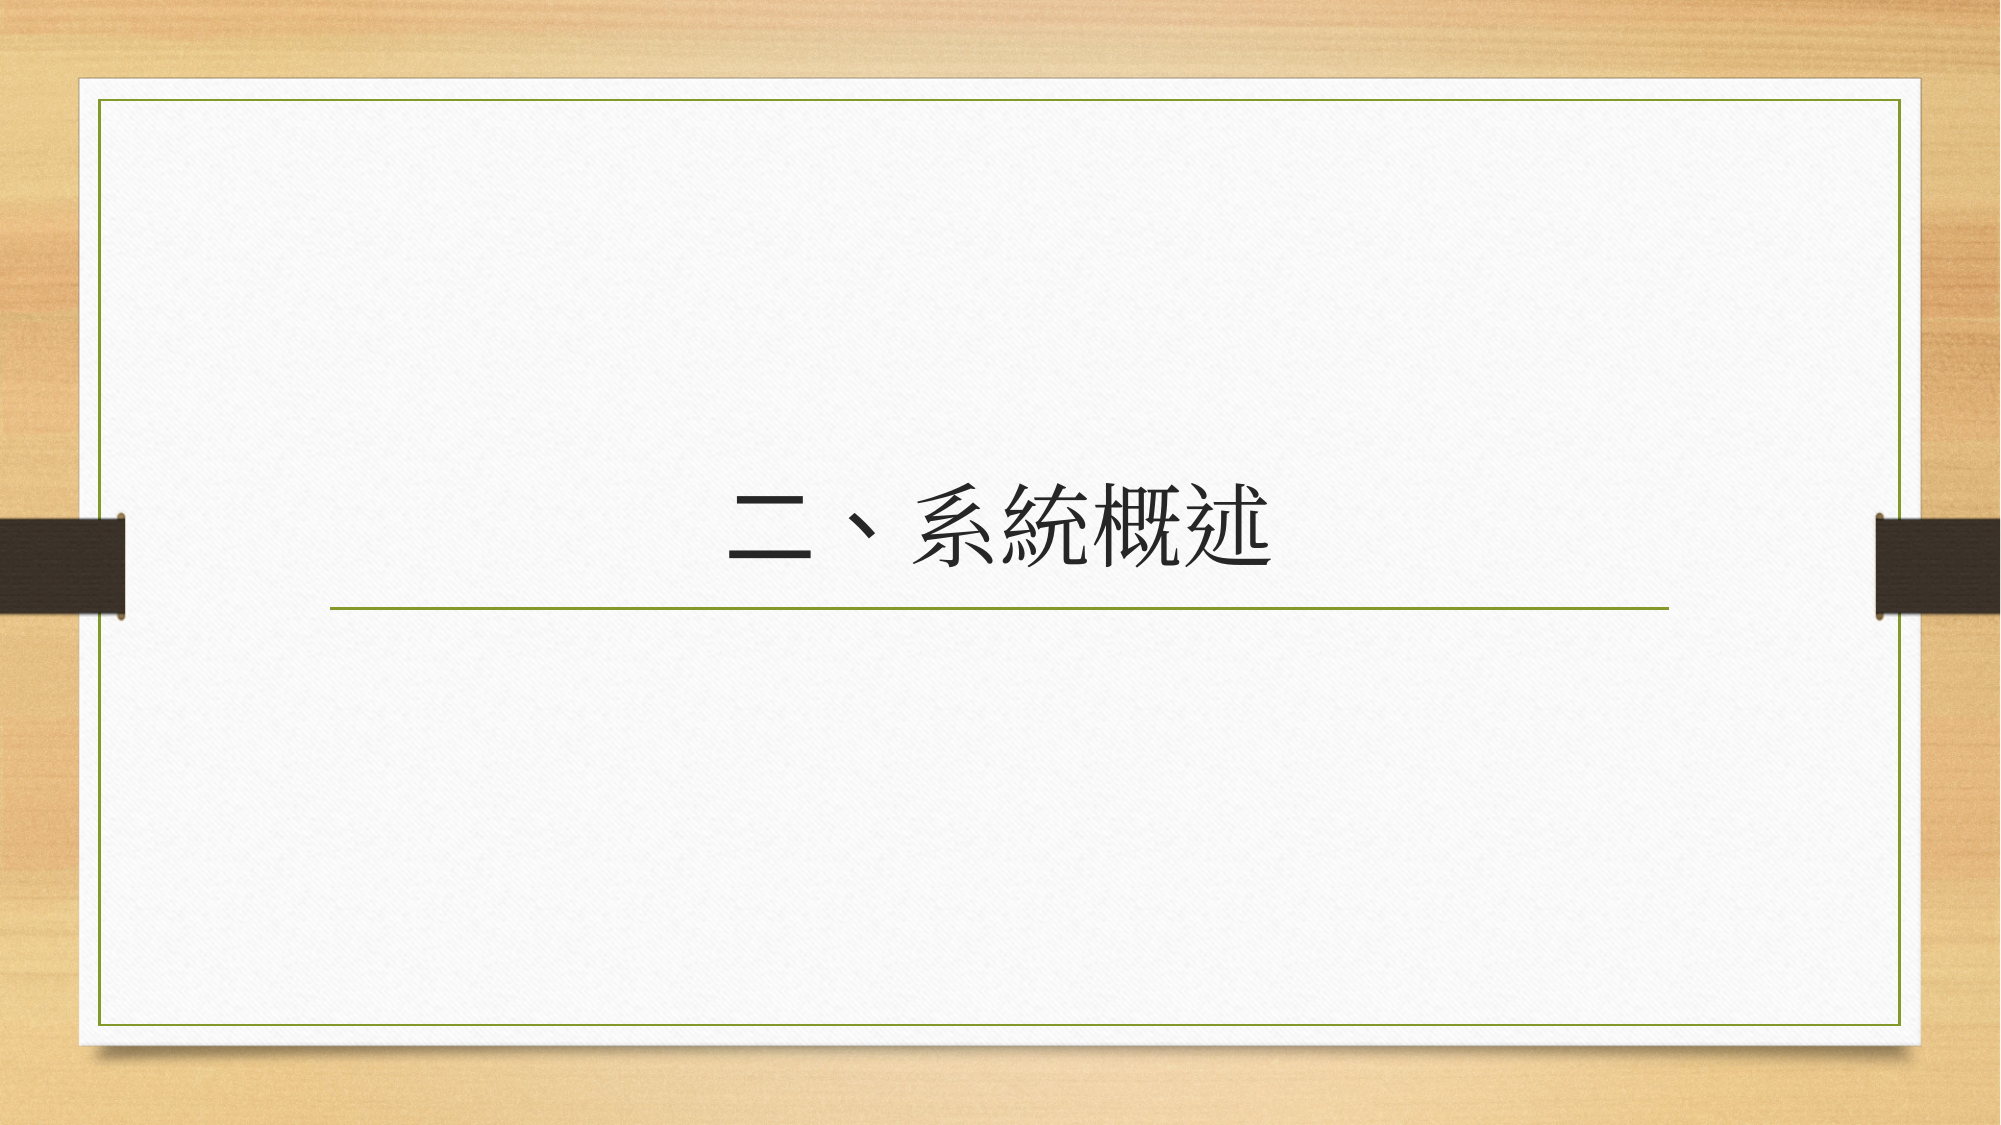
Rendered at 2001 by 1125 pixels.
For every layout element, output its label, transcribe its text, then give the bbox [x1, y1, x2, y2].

title 二、系統概述 [330, 287, 1669, 587]
picture [0, 0, 2001, 1125]
